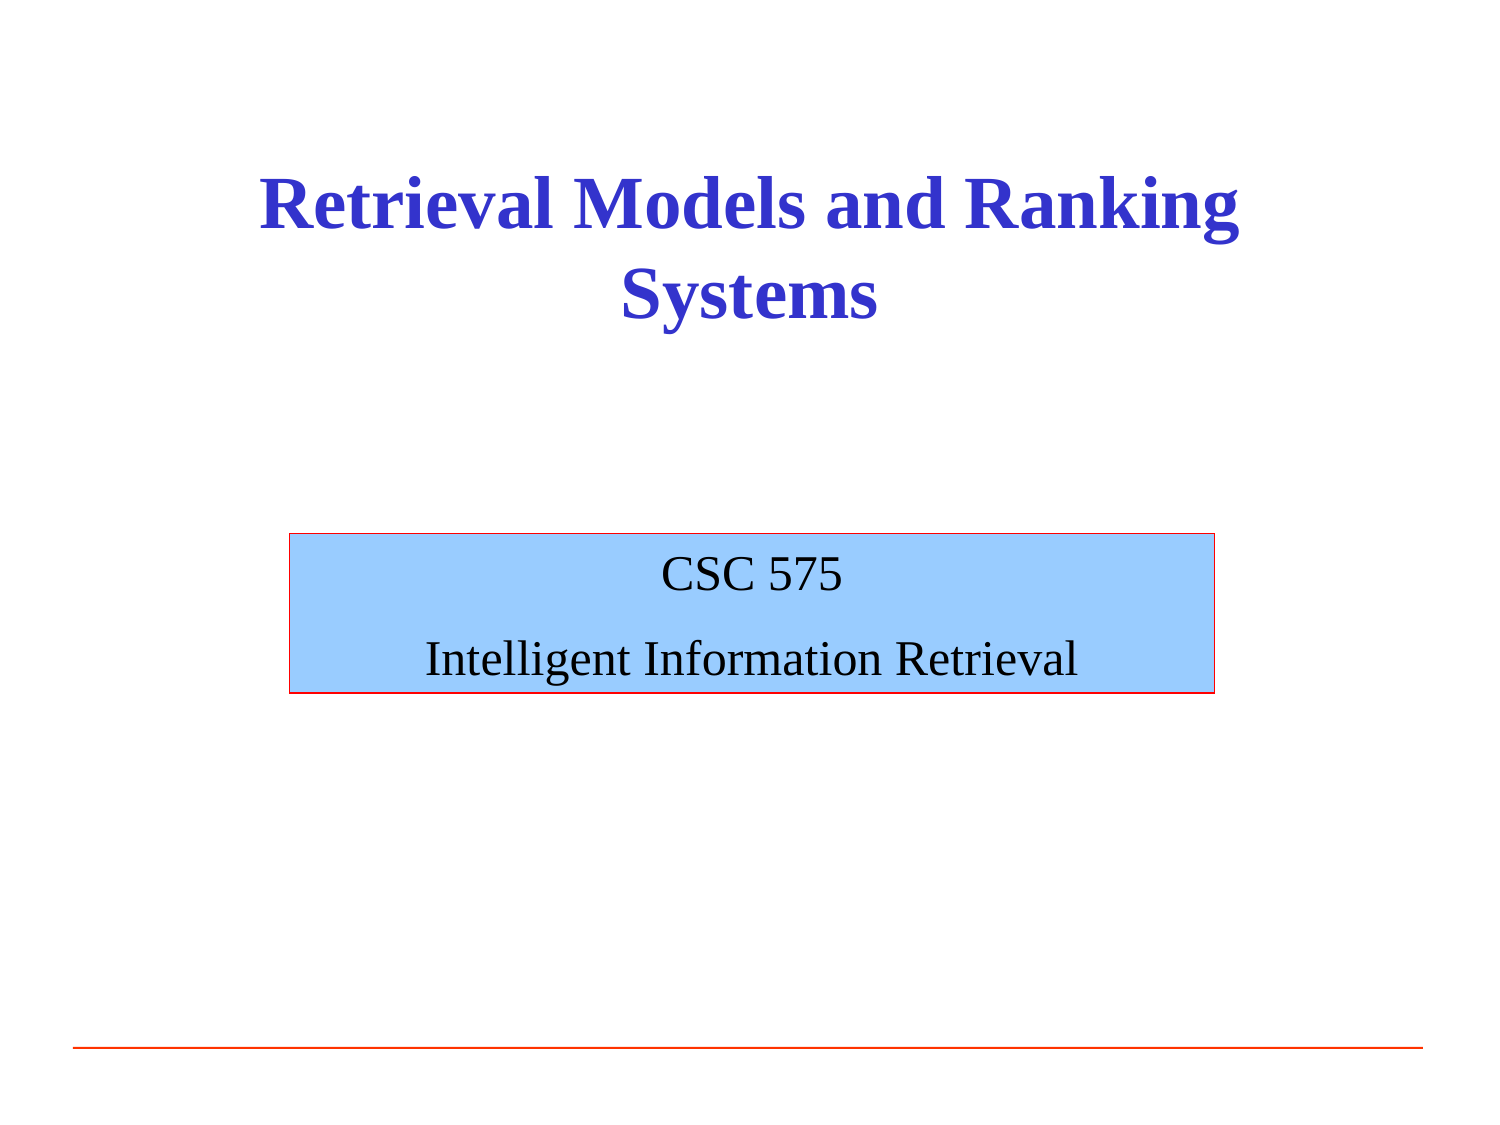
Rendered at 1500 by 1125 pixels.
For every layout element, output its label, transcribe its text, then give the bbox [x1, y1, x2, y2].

text_box CSC 575 Intelligent Information Retrieval [289, 533, 1215, 694]
title Retrieval Models and Ranking Systems [112, 149, 1388, 338]
